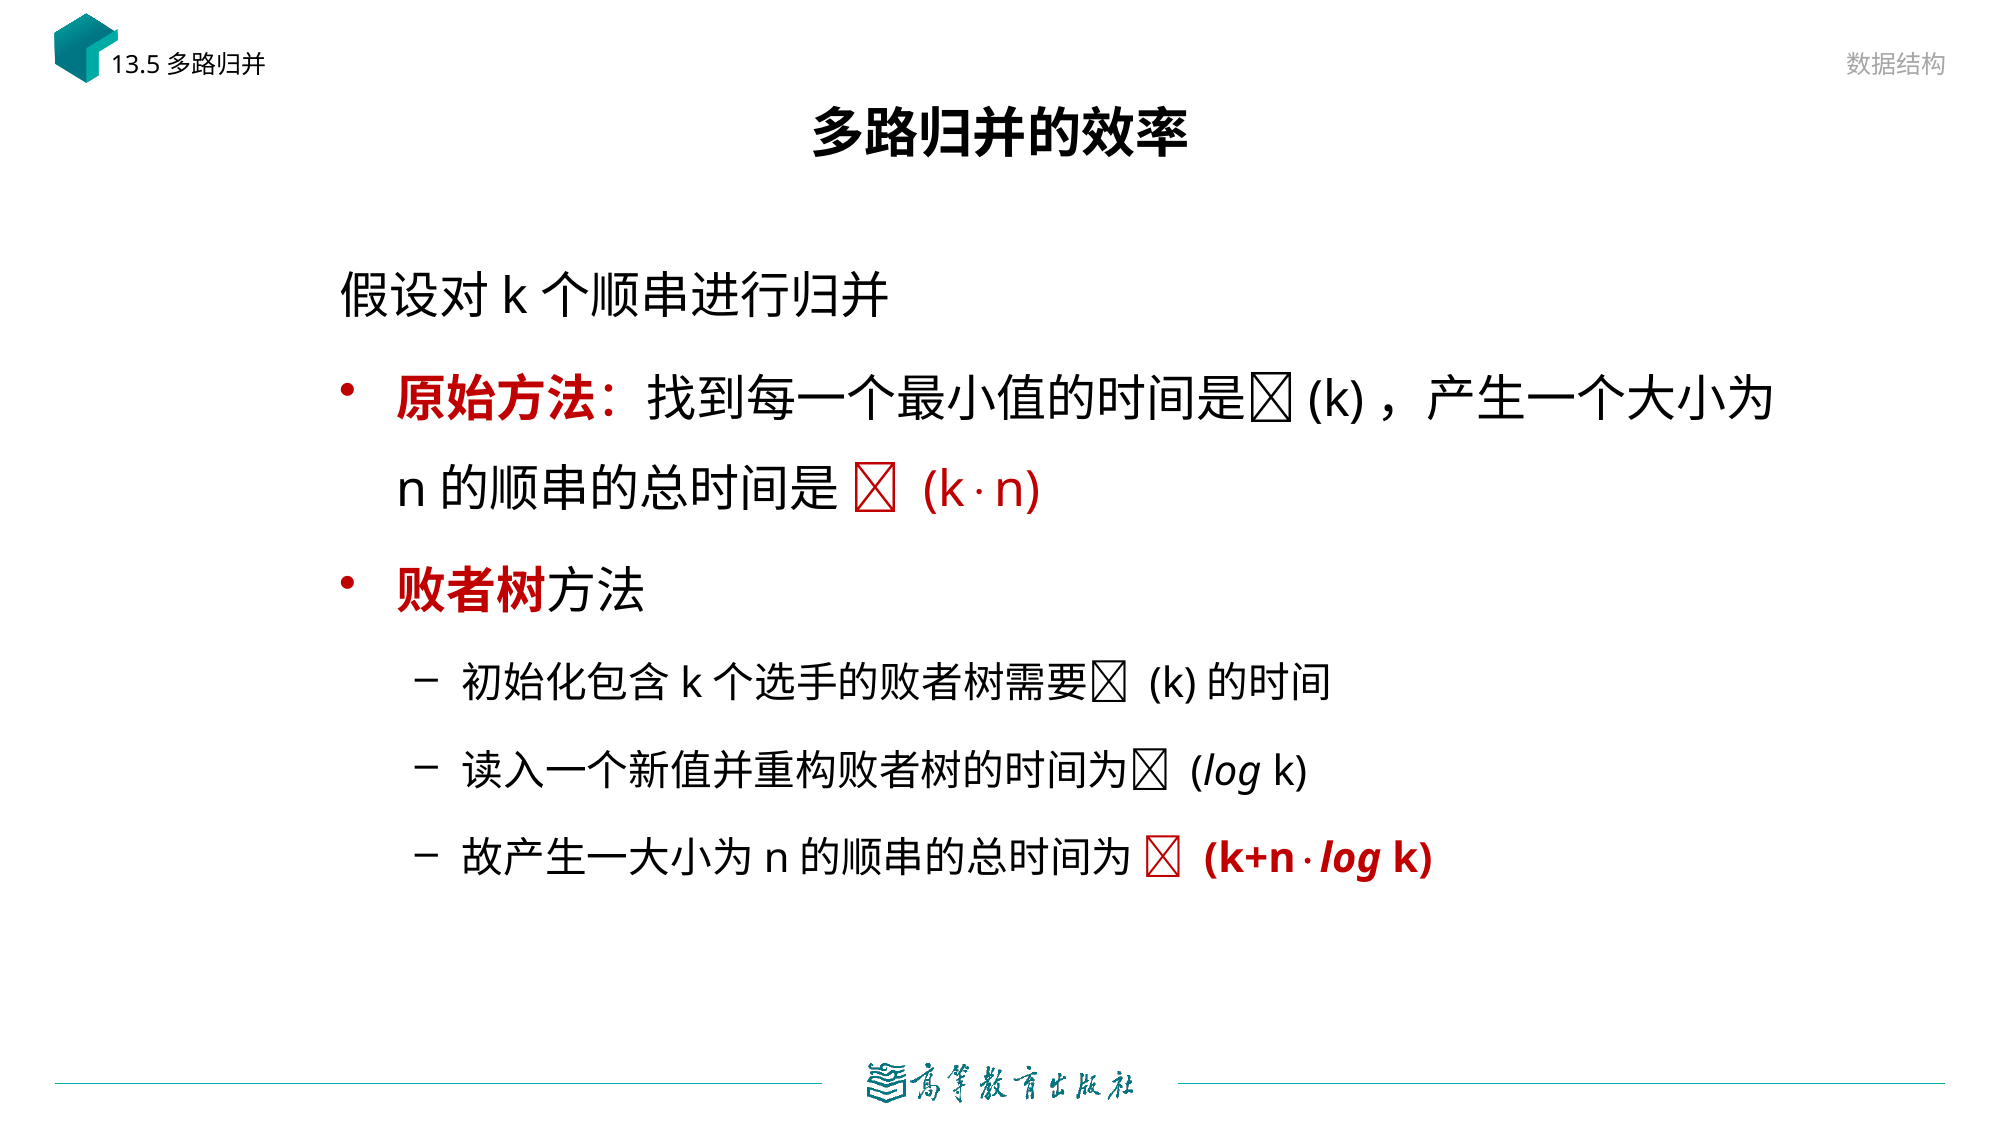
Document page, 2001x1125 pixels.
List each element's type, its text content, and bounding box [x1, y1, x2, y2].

subtitle 13.5多路归并 [95, 44, 894, 99]
title 多路归并的效率 [137, 92, 1863, 178]
text_box 假设对k个顺串进行归并 原始方法：找到每一个最小值的时间是(k)，产生一个大小为n的顺串的总时间是  (kn) 败者树方法 初始化包含k个选手的败者树需要 (k)的时间 读入一个新值并重构败者树的时间为 (log k) 故产生一大小为n的顺串的总时间为  (k+nlog k) [324, 225, 1799, 924]
list 数据结构 [1115, 32, 1962, 86]
picture [867, 1063, 1133, 1103]
